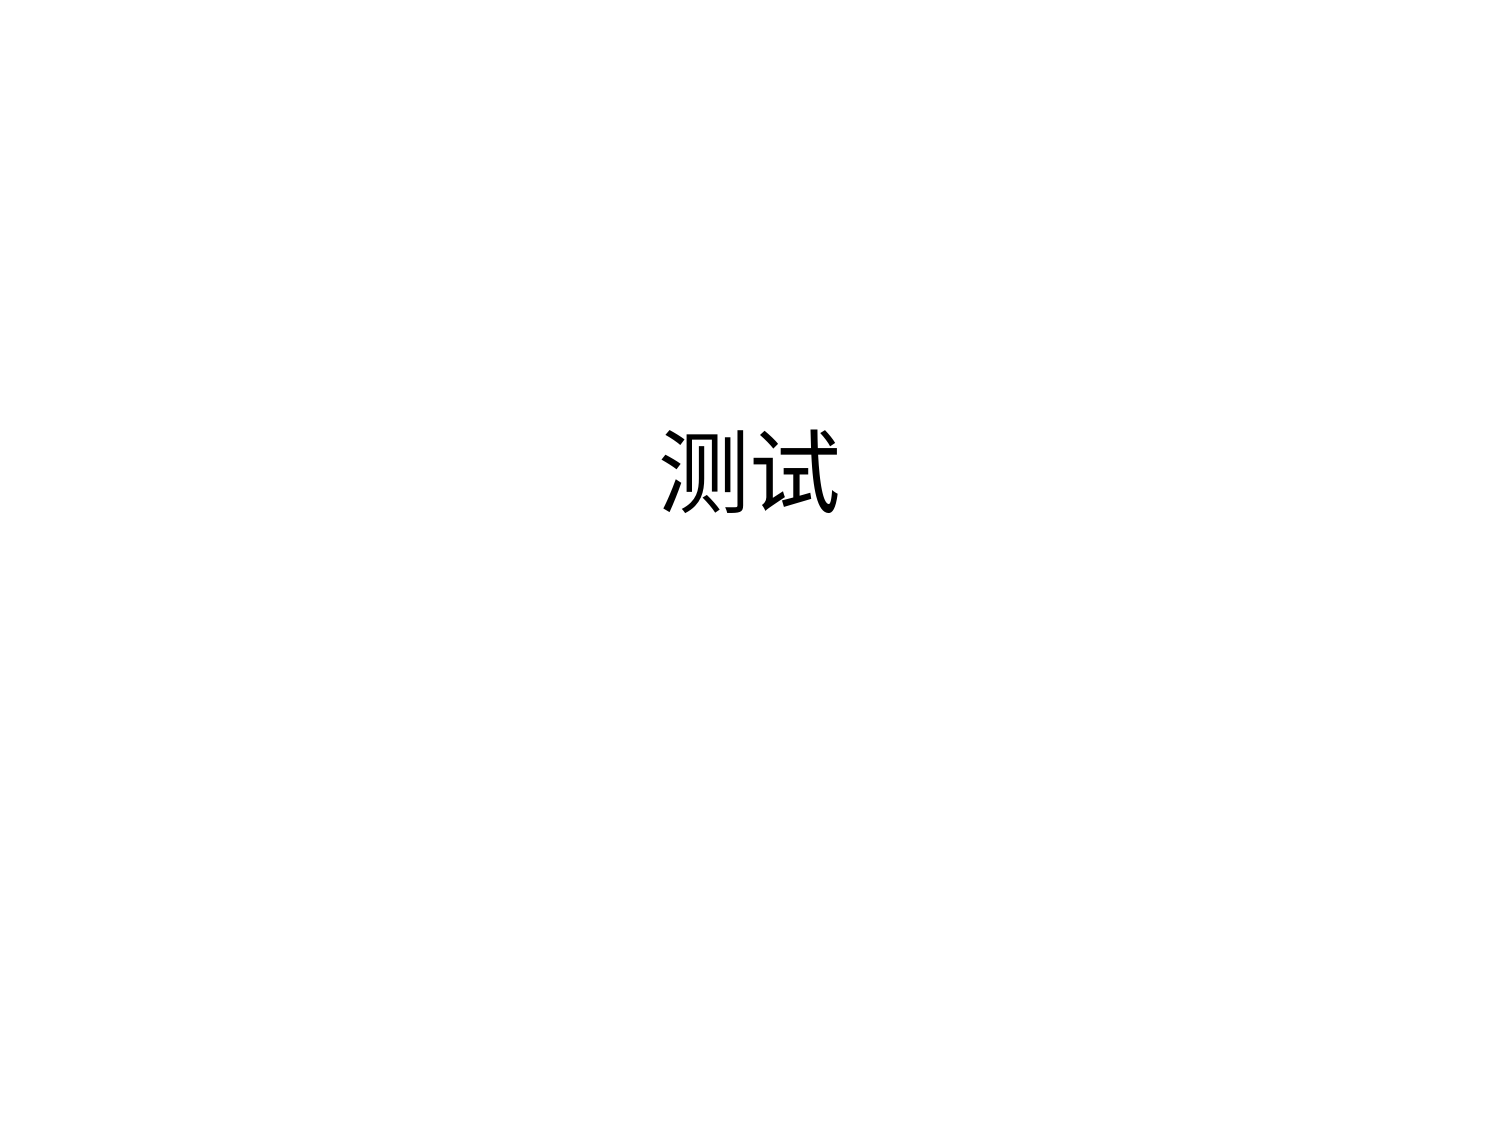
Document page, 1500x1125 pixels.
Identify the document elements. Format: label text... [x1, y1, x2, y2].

title 测试 [112, 349, 1388, 591]
